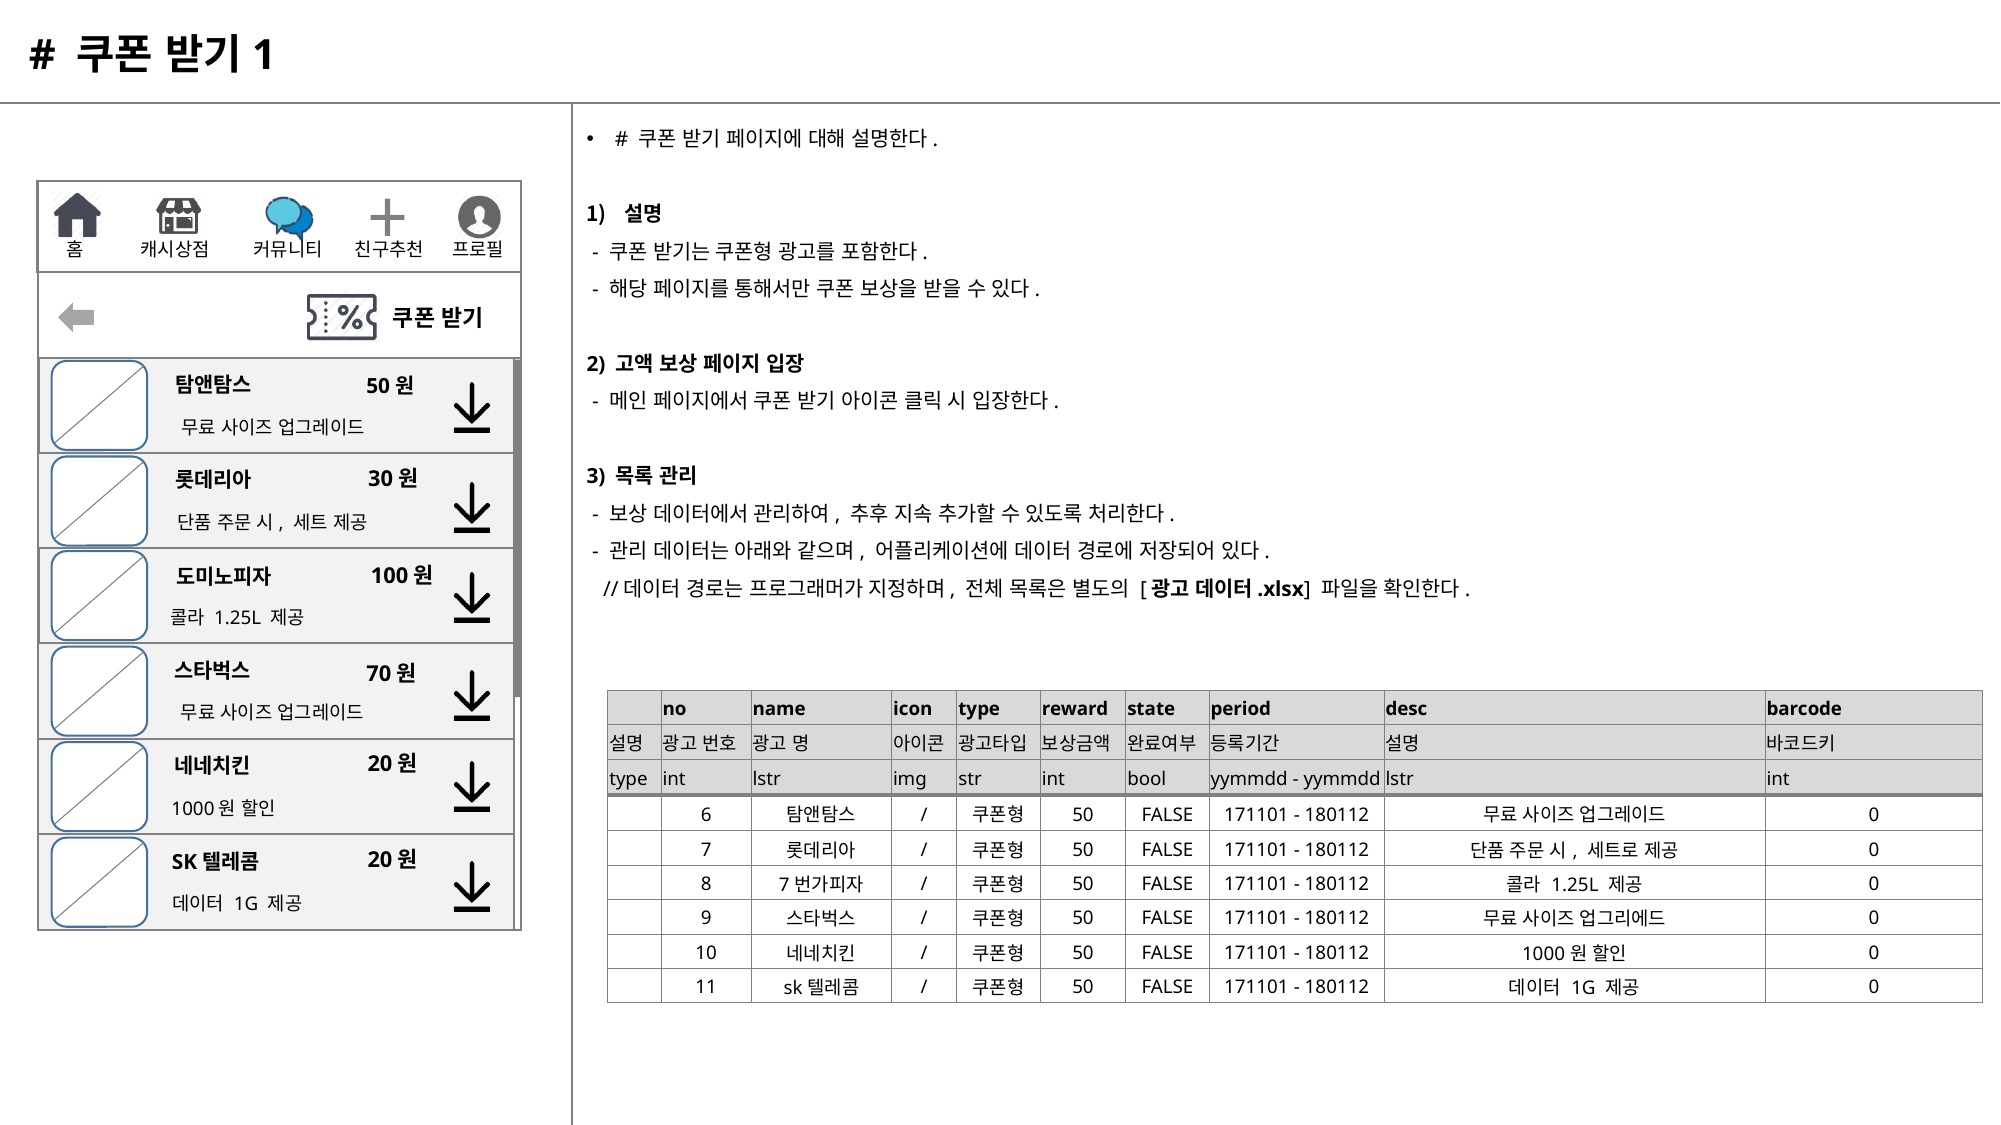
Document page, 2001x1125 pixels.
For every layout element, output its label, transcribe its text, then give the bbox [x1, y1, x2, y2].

picture [307, 292, 380, 342]
table_cell 50 [1041, 866, 1125, 899]
table_cell FALSE [1126, 797, 1209, 830]
table_header period [1210, 691, 1384, 724]
table_cell 단품 주문 시, 세트로 제공 [1385, 831, 1765, 865]
table_cell 무료 사이즈 업그레이드 [1385, 797, 1765, 830]
table_cell 네네치킨 [752, 935, 891, 968]
table_cell 쿠폰형 [957, 935, 1040, 968]
table_cell 0 [1766, 935, 1982, 968]
picture [155, 196, 202, 236]
picture [446, 670, 497, 721]
table_cell 6 [662, 797, 751, 830]
table_cell 0 [1766, 866, 1982, 899]
text_box 20원 [352, 838, 433, 880]
text_box # 쿠폰 받기1 [13, 20, 746, 85]
table_cell [608, 900, 661, 934]
table_cell 쿠폰형 [957, 866, 1040, 899]
picture [457, 194, 501, 239]
table_cell [608, 831, 661, 865]
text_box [37, 357, 522, 835]
table_cell 171101 - 180112 [1210, 900, 1384, 934]
table_cell 50 [1041, 969, 1125, 1002]
text_box 쿠폰 받기 [380, 295, 500, 339]
table_header [608, 691, 661, 724]
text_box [51, 551, 148, 641]
table_cell [608, 866, 661, 899]
table_cell 50 [1041, 935, 1125, 968]
table_cell 스타벅스 [752, 900, 891, 934]
table_cell 171101 - 180112 [1210, 866, 1384, 899]
text_box 커뮤니티 [238, 230, 338, 268]
table_cell FALSE [1126, 866, 1209, 899]
table_cell int [1041, 760, 1125, 793]
text_box SK텔레콤 [157, 840, 274, 881]
table_cell 7 [662, 831, 751, 865]
table_cell 롯데리아 [752, 831, 891, 865]
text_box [51, 646, 148, 736]
table_cell str [957, 760, 1040, 793]
table_header barcode [1766, 691, 1982, 724]
text_box [56, 300, 95, 335]
table_cell 광고 번호 [662, 725, 751, 759]
table_cell 8 [662, 866, 751, 899]
table_cell 171101 - 180112 [1210, 831, 1384, 865]
table_cell 0 [1766, 797, 1982, 830]
table_cell lstr [1385, 760, 1765, 793]
table_cell FALSE [1126, 969, 1209, 1002]
text_box 캐시상점 [126, 230, 225, 268]
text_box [51, 742, 148, 832]
text_box # 쿠폰 받기 페이지에 대해 설명한다. 설명 - 쿠폰 받기는 쿠폰형 광고를 포함한다. - 해당 페이지를 통해서만 쿠폰 보상을 받을 수 있다. 2) 고액 보상 페이지 입장 - 메인 페이지에서 쿠폰 받기 아이콘 클릭 시 입장한다. 3) 목록 관리 - 보상 데이터에서 관리하여, 추후 지속 추가할 수 있도록 처리한다. - 관리 데이터는 아래와 같으며, 어플리케이션에 데이터 경로에 저장되어 있다. //데이터 경로는 프로그래머가 지정하며, 전체 목록은 별도의 [광고 데이터.xlsx] 파일을 확인한다. [572, 106, 2000, 1057]
table_cell 쿠폰형 [957, 831, 1040, 865]
text_box 프로필 [439, 230, 519, 268]
table_cell int [1766, 760, 1982, 793]
table_cell 0 [1766, 969, 1982, 1002]
table_cell 171101 - 180112 [1210, 935, 1384, 968]
table_cell 쿠폰형 [957, 969, 1040, 1002]
table_header type [957, 691, 1040, 724]
table_cell FALSE [1126, 900, 1209, 934]
table_cell 완료여부 [1126, 725, 1209, 759]
picture [446, 482, 497, 533]
table_cell lstr [752, 760, 891, 793]
table_cell 탐앤탐스 [752, 797, 891, 830]
table_cell 7번가피자 [752, 866, 891, 899]
table_cell 171101 - 180112 [1210, 969, 1384, 1002]
table_cell bool [1126, 760, 1209, 793]
picture [52, 191, 101, 239]
table_cell 50 [1041, 797, 1125, 830]
table_cell FALSE [1126, 831, 1209, 865]
table_cell / [892, 866, 956, 899]
picture [446, 861, 497, 912]
table_cell 아이콘 [892, 725, 956, 759]
table_cell 0 [1766, 900, 1982, 934]
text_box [231, 640, 804, 648]
text_box 친구추천 [340, 230, 439, 268]
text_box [51, 837, 148, 927]
table_cell 쿠폰형 [957, 900, 1040, 934]
table_cell 바코드키 [1766, 725, 1982, 759]
table_cell yymmdd - yymmdd [1210, 760, 1384, 793]
table_cell [608, 935, 661, 968]
table_cell 보상금액 [1041, 725, 1125, 759]
table_cell img [892, 760, 956, 793]
table_cell / [892, 831, 956, 865]
table_header no [662, 691, 751, 724]
table_header icon [892, 691, 956, 724]
table_cell 50 [1041, 900, 1125, 934]
table_cell 데이터 1G 제공 [1385, 969, 1765, 1002]
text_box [51, 360, 148, 450]
table_cell [608, 797, 661, 830]
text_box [51, 456, 148, 546]
table_cell 171101 - 180112 [1210, 797, 1384, 830]
table_header reward [1041, 691, 1125, 724]
picture [446, 572, 497, 623]
text_box [37, 273, 522, 357]
table_cell 50 [1041, 831, 1125, 865]
text_box [36, 180, 522, 273]
table_cell 설명 [1385, 725, 1765, 759]
table_cell 11 [662, 969, 751, 1002]
table_cell 1000원 할인 [1385, 935, 1765, 968]
table_cell 설명 [608, 725, 661, 759]
text_box [37, 835, 513, 931]
table_cell / [892, 969, 956, 1002]
picture [264, 194, 315, 244]
table_cell 등록기간 [1210, 725, 1384, 759]
text_box 홈 [51, 229, 99, 268]
table_header desc [1385, 691, 1765, 724]
picture [446, 382, 497, 433]
table_cell 광고타입 [957, 725, 1040, 759]
table_cell sk텔레콤 [752, 969, 891, 1002]
table_header name [752, 691, 891, 724]
table_cell 광고 명 [752, 725, 891, 759]
table_cell 0 [1766, 831, 1982, 865]
table_cell 콜라 1.25L 제공 [1385, 866, 1765, 899]
text_box [369, 198, 405, 230]
table_cell / [892, 900, 956, 934]
table_cell int [662, 760, 751, 793]
table_cell [608, 969, 661, 1002]
picture [446, 761, 497, 812]
table_cell 무료 사이즈 업그리에드 [1385, 900, 1765, 934]
table_cell / [892, 797, 956, 830]
table_cell 쿠폰형 [957, 797, 1040, 830]
table_cell 10 [662, 935, 751, 968]
table_cell FALSE [1126, 935, 1209, 968]
text_box 데이터 1G 제공 [157, 884, 318, 922]
table_cell / [892, 935, 956, 968]
table_header state [1126, 691, 1209, 724]
table_cell 9 [662, 900, 751, 934]
table_cell type [608, 760, 661, 793]
